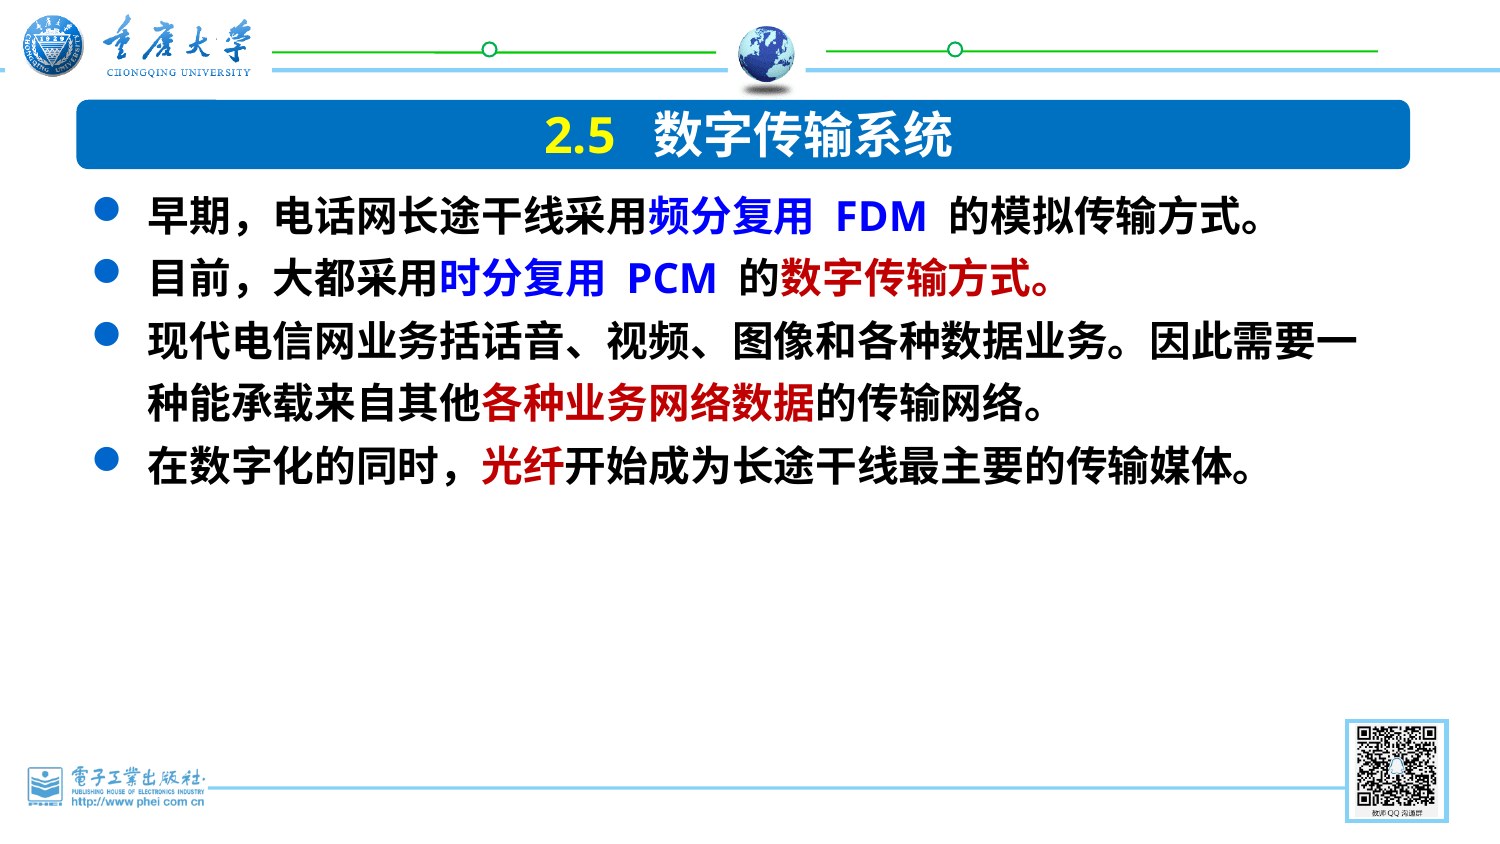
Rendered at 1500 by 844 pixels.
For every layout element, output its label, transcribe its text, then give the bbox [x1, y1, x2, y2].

list 早期，电话网长途干线采用频分复用 FDM 的模拟传输方式。 目前，大都采用时分复用 PCM 的数字传输方式。 现代电信网业务括话音、视频、图像和各种数据业务。因此需要一种能承载来自其他各种业务网络数据的传输网络。 在数字化的同时，光纤开始成为长途干线最主要的传输媒体。 [76, 169, 1410, 715]
picture [23, 764, 208, 809]
picture [736, 24, 796, 99]
picture [5, 0, 272, 88]
picture [1355, 724, 1438, 817]
list 2.5 数字传输系统 [204, 106, 1293, 161]
